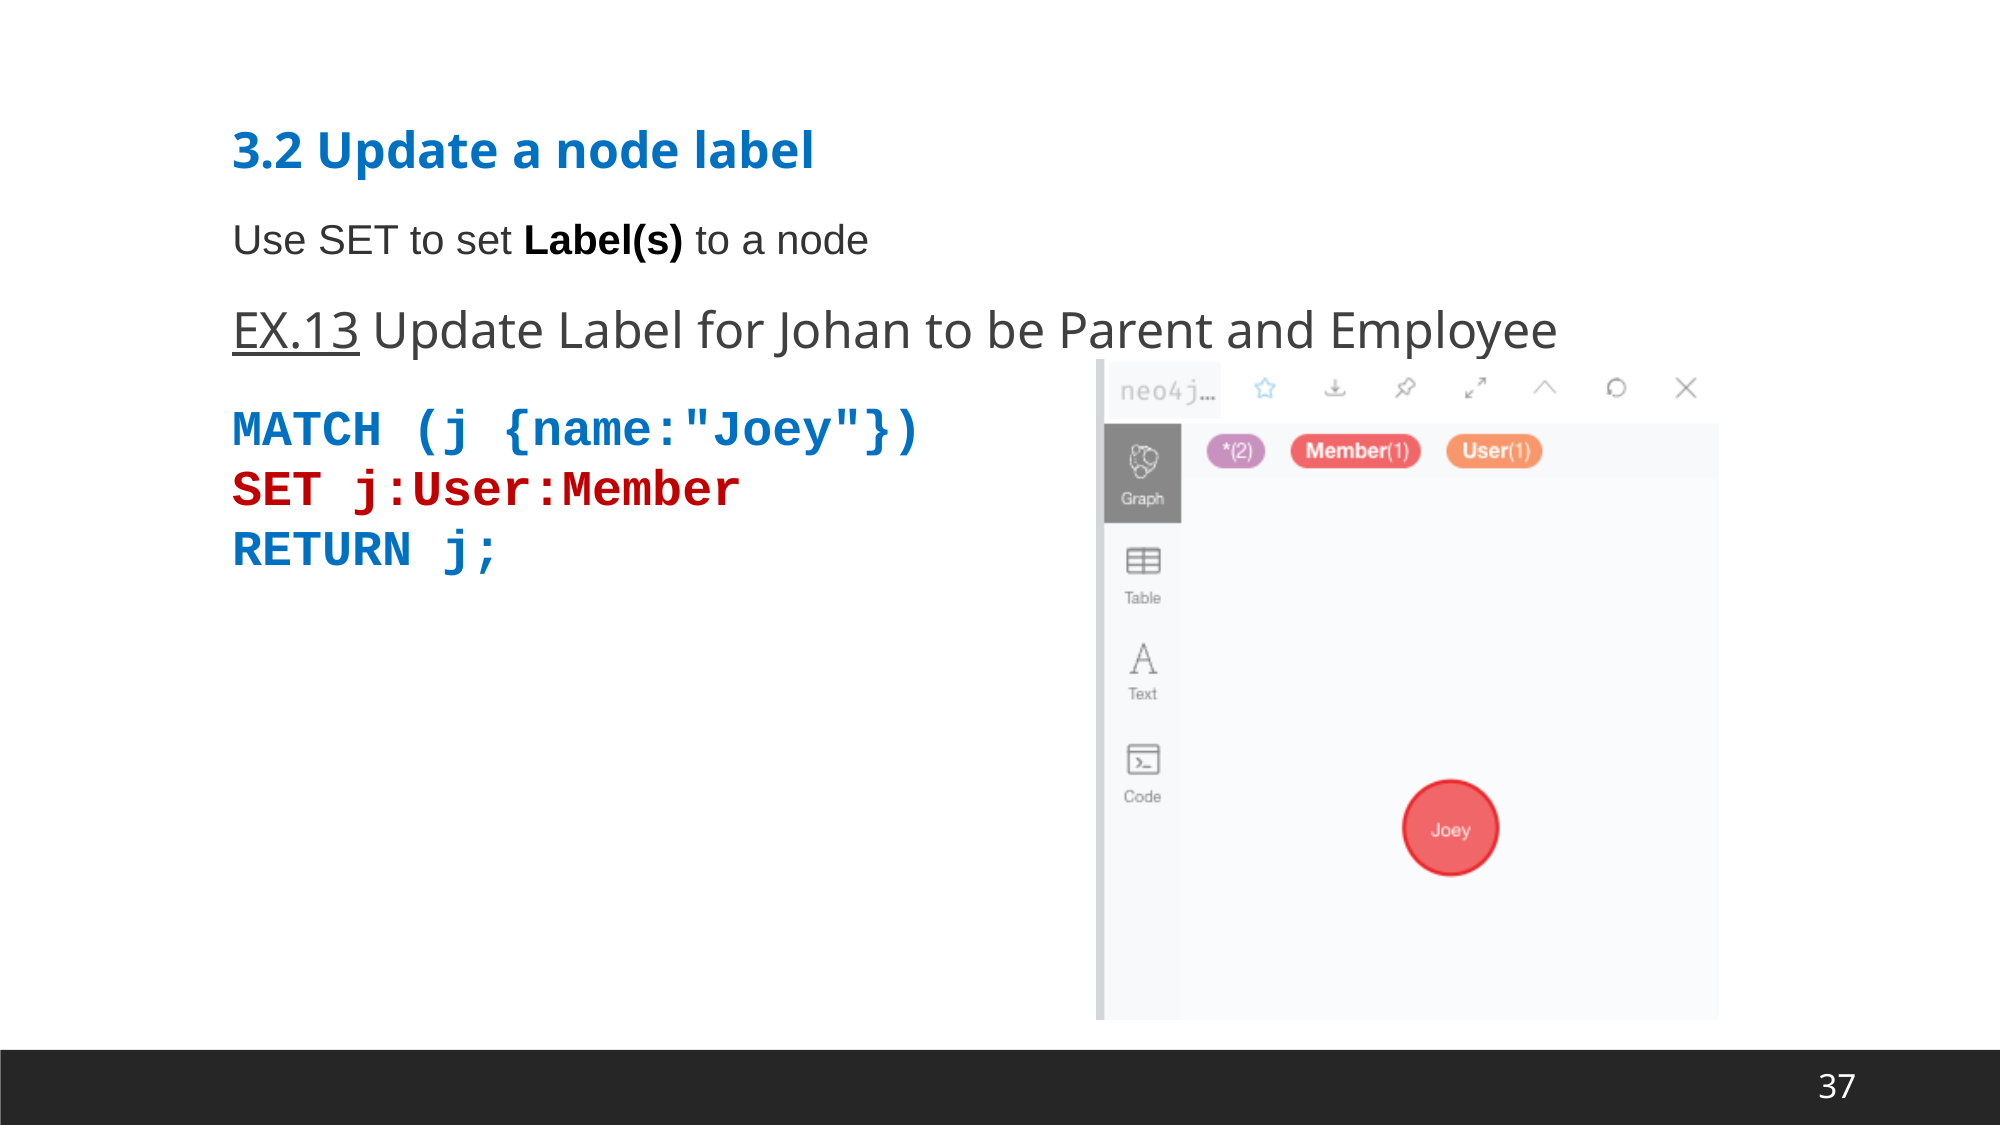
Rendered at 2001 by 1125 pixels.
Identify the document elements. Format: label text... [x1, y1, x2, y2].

text_box MATCH (j {name:"Joey"}) SET j:User:Member RETURN j; [217, 388, 1093, 583]
picture [1096, 359, 1719, 1021]
list 3.2 Update a node label Use SET to set Label(s) to a node EX.13 Update Label for Johan to be Parent and Employee [217, 105, 1868, 723]
slide_number 37 [1803, 1057, 1932, 1118]
